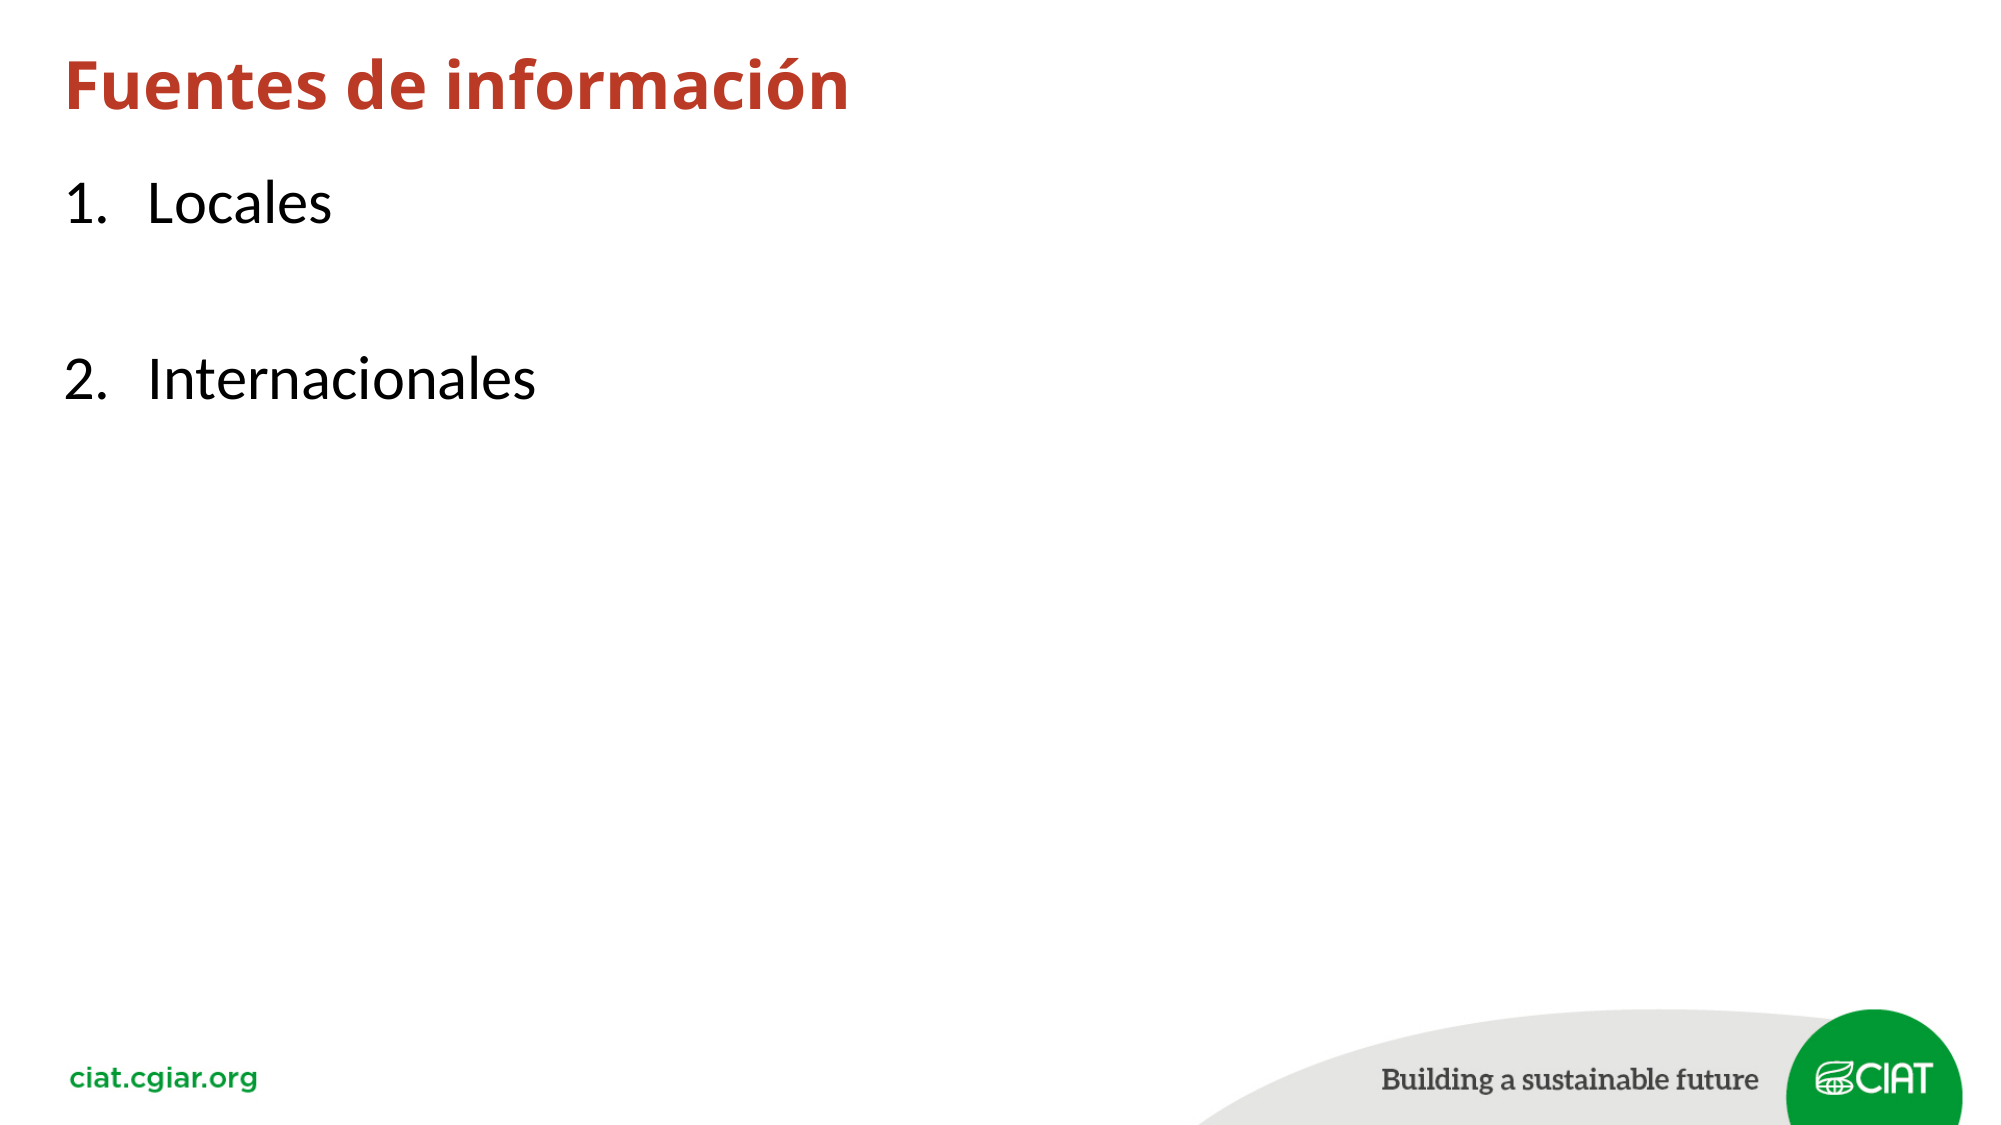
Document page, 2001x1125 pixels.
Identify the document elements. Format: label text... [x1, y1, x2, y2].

picture [0, 996, 2000, 1125]
list Locales Internacionales [48, 161, 1952, 977]
title Fuentes de información [48, 44, 1952, 122]
